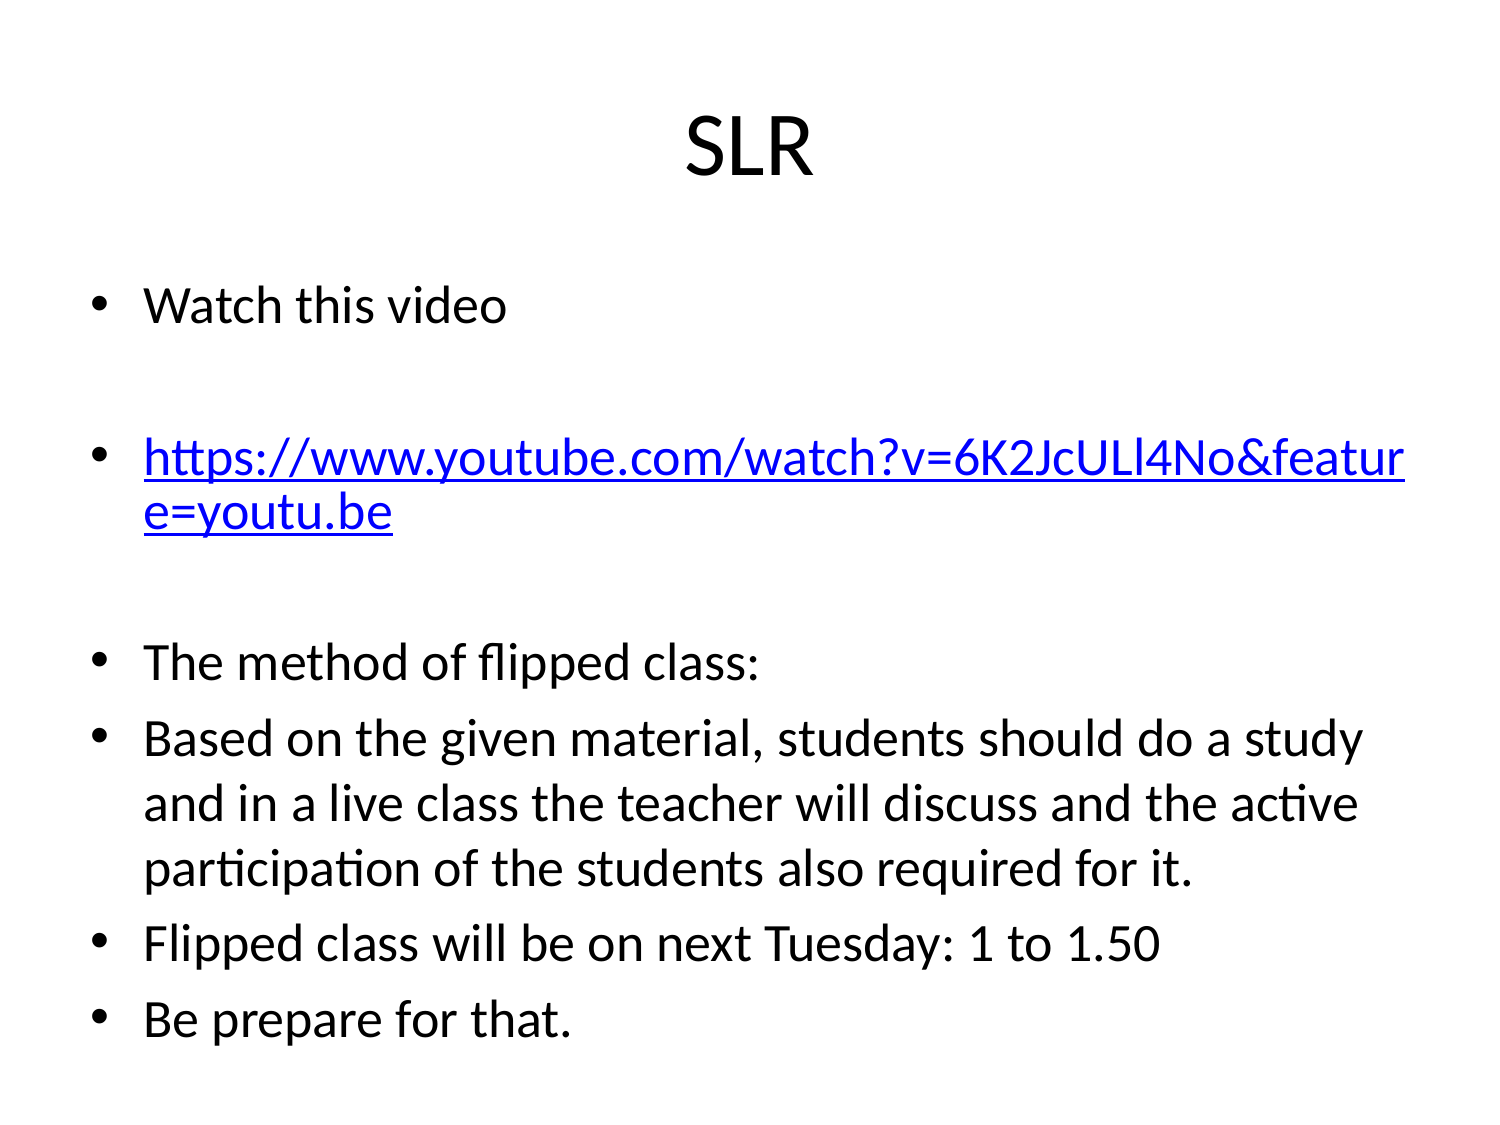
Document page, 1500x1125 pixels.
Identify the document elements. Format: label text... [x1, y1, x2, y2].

list Watch this video https://www.youtube.com/watch?v=6K2JcULl4No&feature=youtu.be The method of flipped class: Based on the given material, students should do a study and in a live class the teacher will discuss and the active participation of the students also required for it. Flipped class will be on next Tuesday: 1 to 1.50 Be prepare for that. [75, 262, 1425, 1005]
title SLR [75, 45, 1425, 233]
